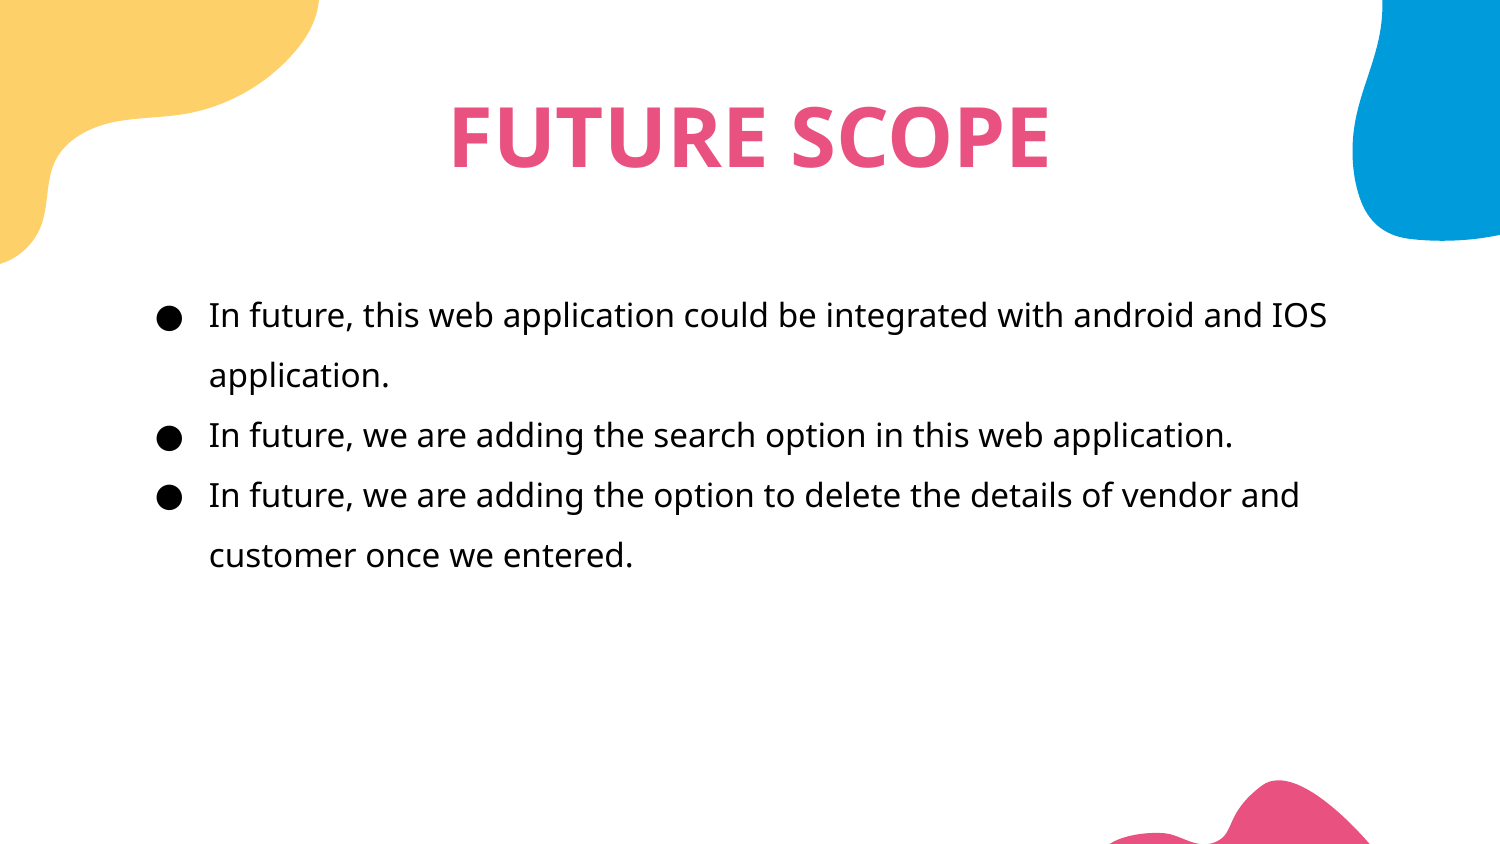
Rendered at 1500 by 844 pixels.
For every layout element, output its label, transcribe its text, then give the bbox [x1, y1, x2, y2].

title FUTURE SCOPE [51, 69, 1449, 163]
list In future, this web application could be integrated with android and IOS application. In future, we are adding the search option in this web application. In future, we are adding the option to delete the details of vendor and customer once we entered. [71, 259, 1360, 606]
